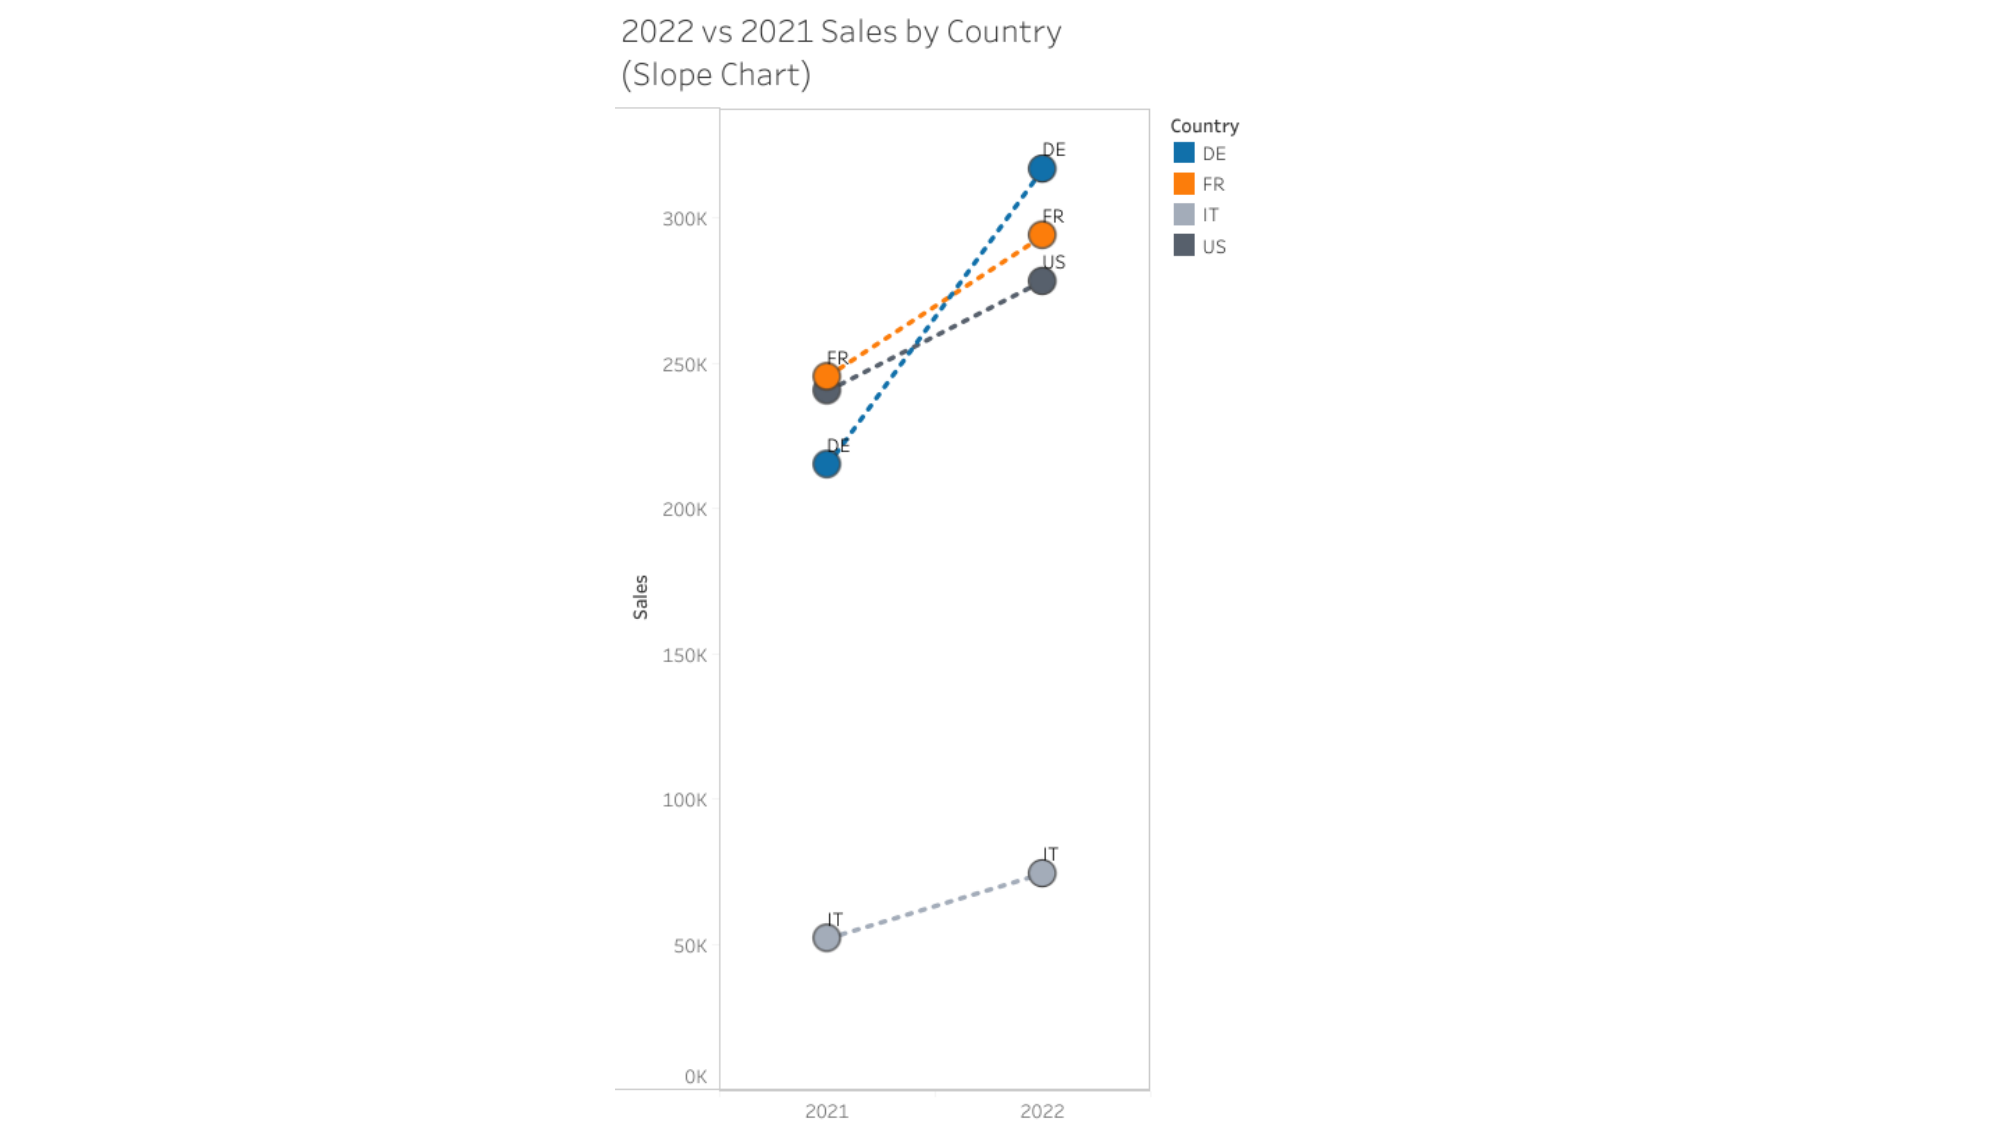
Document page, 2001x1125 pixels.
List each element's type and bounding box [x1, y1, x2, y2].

picture [615, 0, 1384, 1125]
